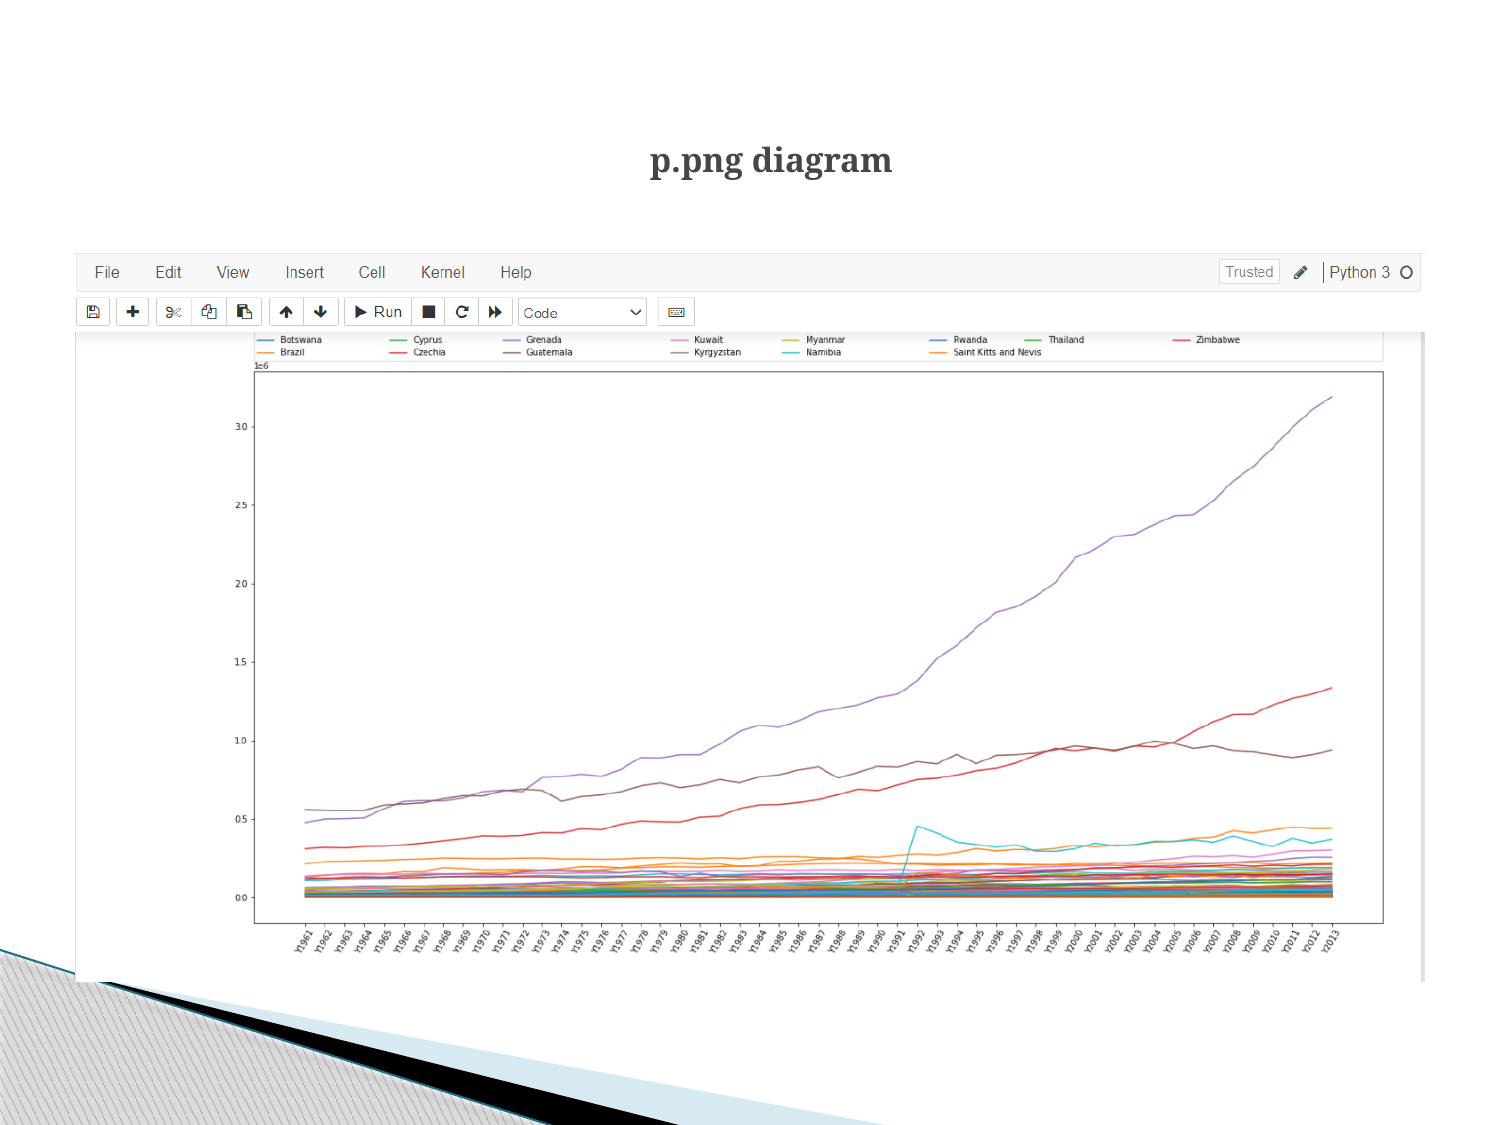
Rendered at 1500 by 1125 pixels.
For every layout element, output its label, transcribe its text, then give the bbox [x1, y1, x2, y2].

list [74, 246, 1426, 982]
title p.png diagram [75, 45, 1425, 233]
